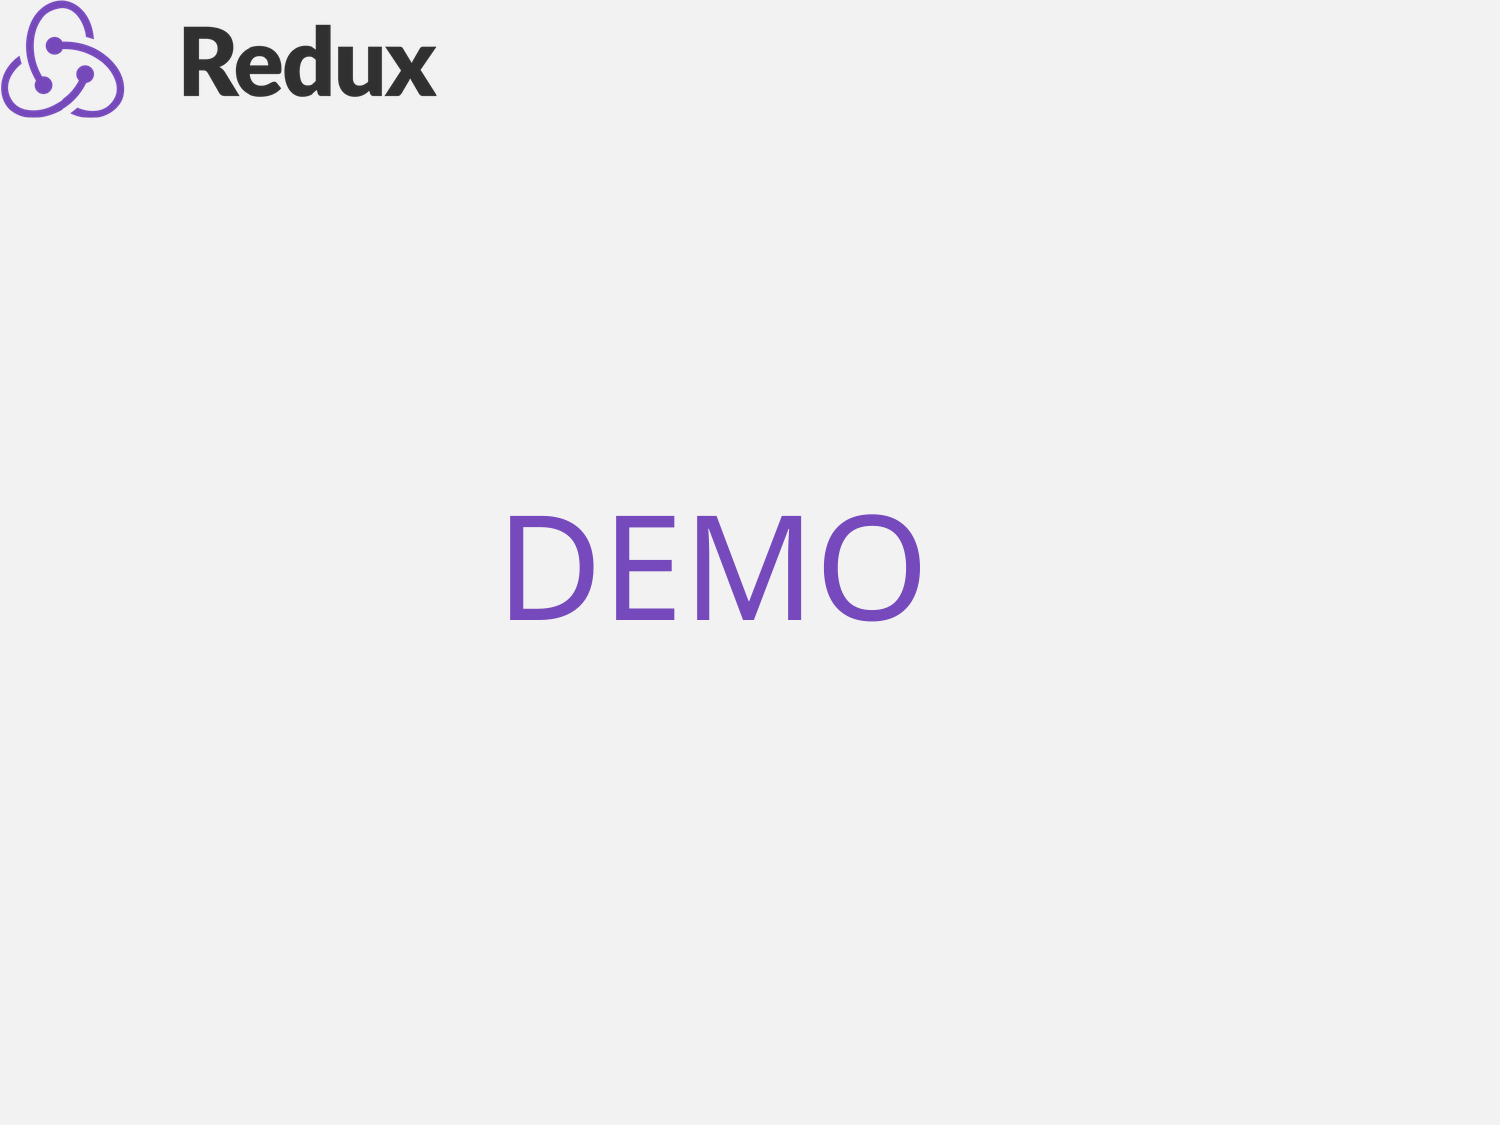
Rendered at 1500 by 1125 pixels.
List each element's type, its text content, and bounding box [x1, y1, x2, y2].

picture [0, 0, 438, 119]
text_box DEMO [159, 467, 1267, 658]
